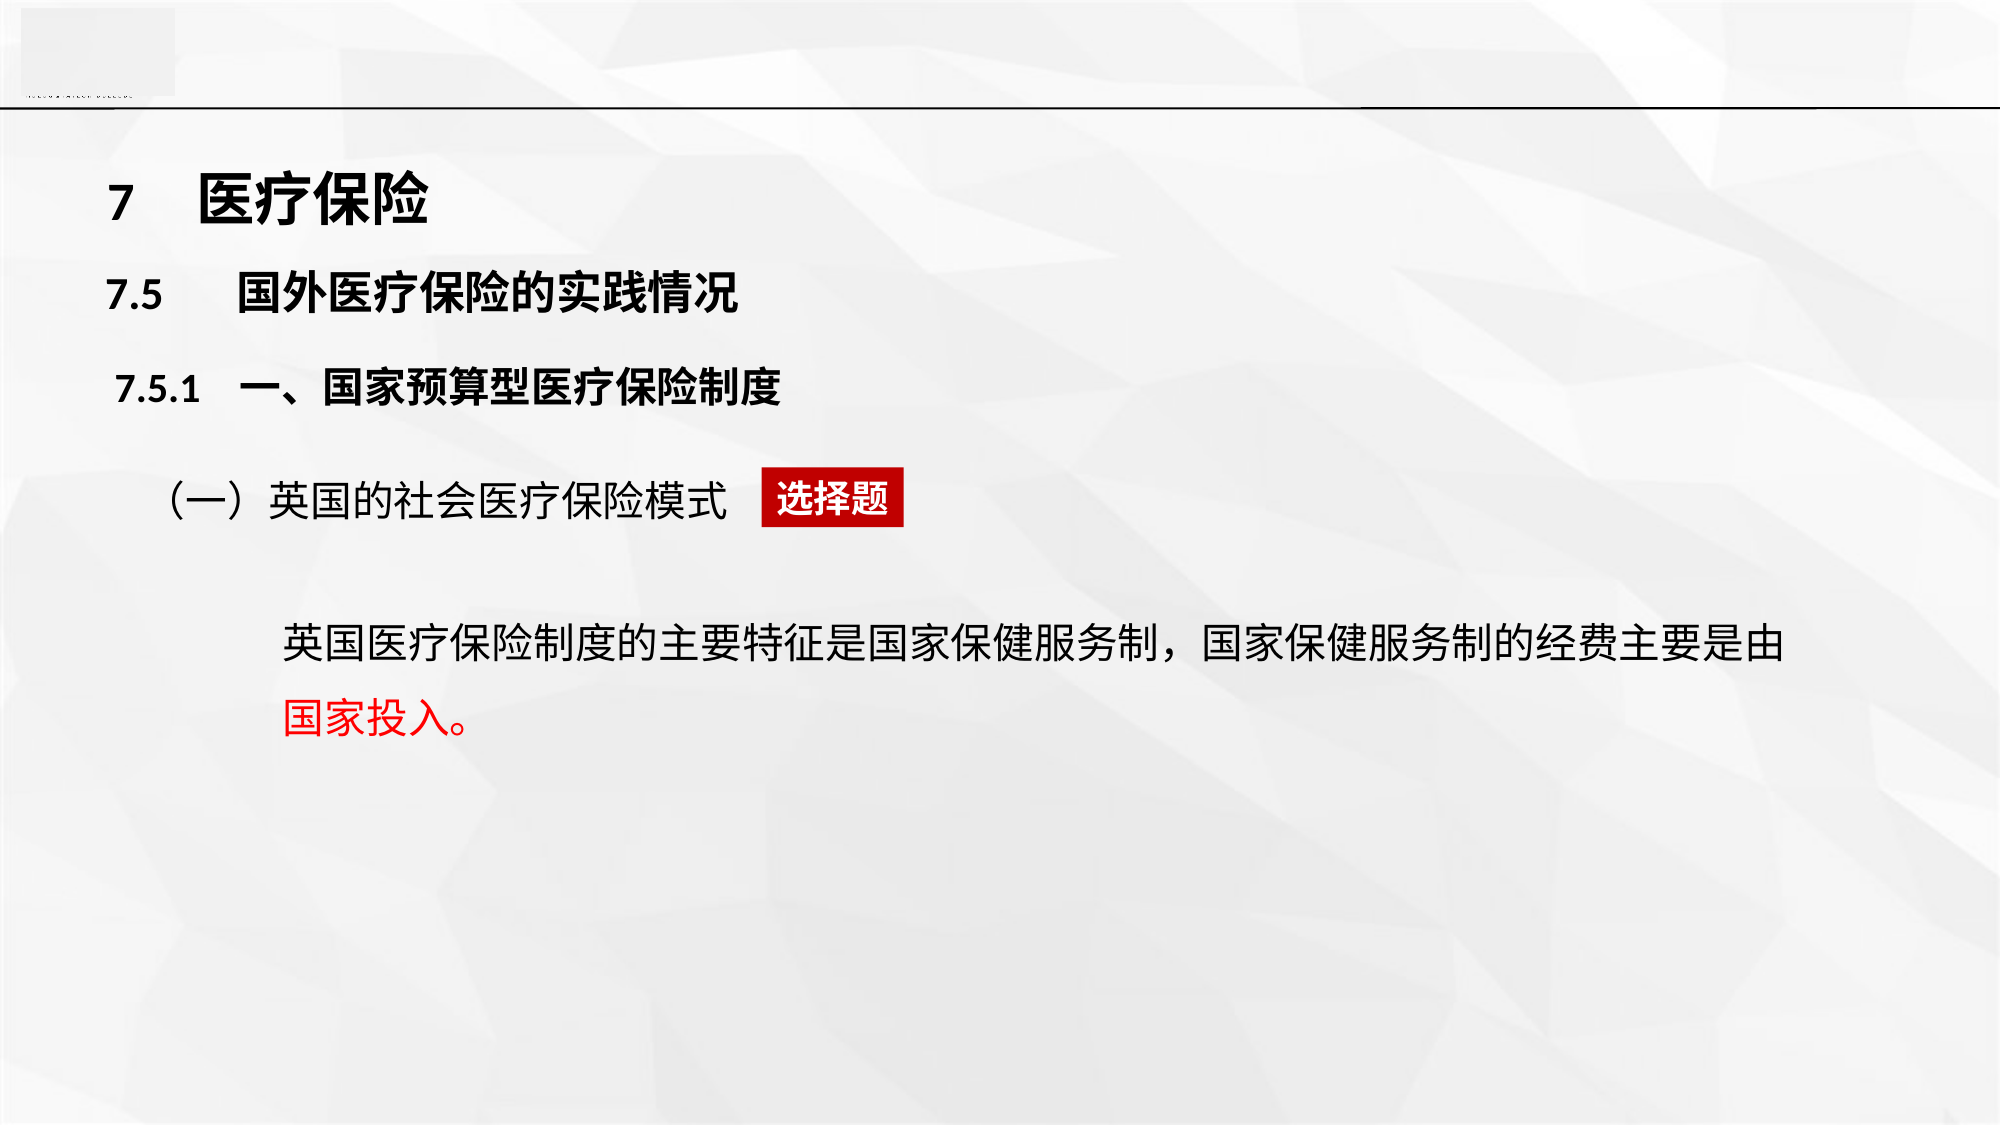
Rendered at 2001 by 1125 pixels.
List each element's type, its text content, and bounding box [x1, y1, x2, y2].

text_box （一）英国的社会医疗保险模式 [128, 467, 743, 533]
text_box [17, 154, 795, 327]
text_box 7.5.1 一、国家预算型医疗保险制度 [99, 353, 797, 418]
text_box 英国医疗保险制度的主要特征是国家保健服务制，国家保健服务制的经费主要是由国家投入。 [268, 584, 1802, 750]
text_box 选择题 [759, 465, 906, 529]
picture [4, 0, 175, 111]
